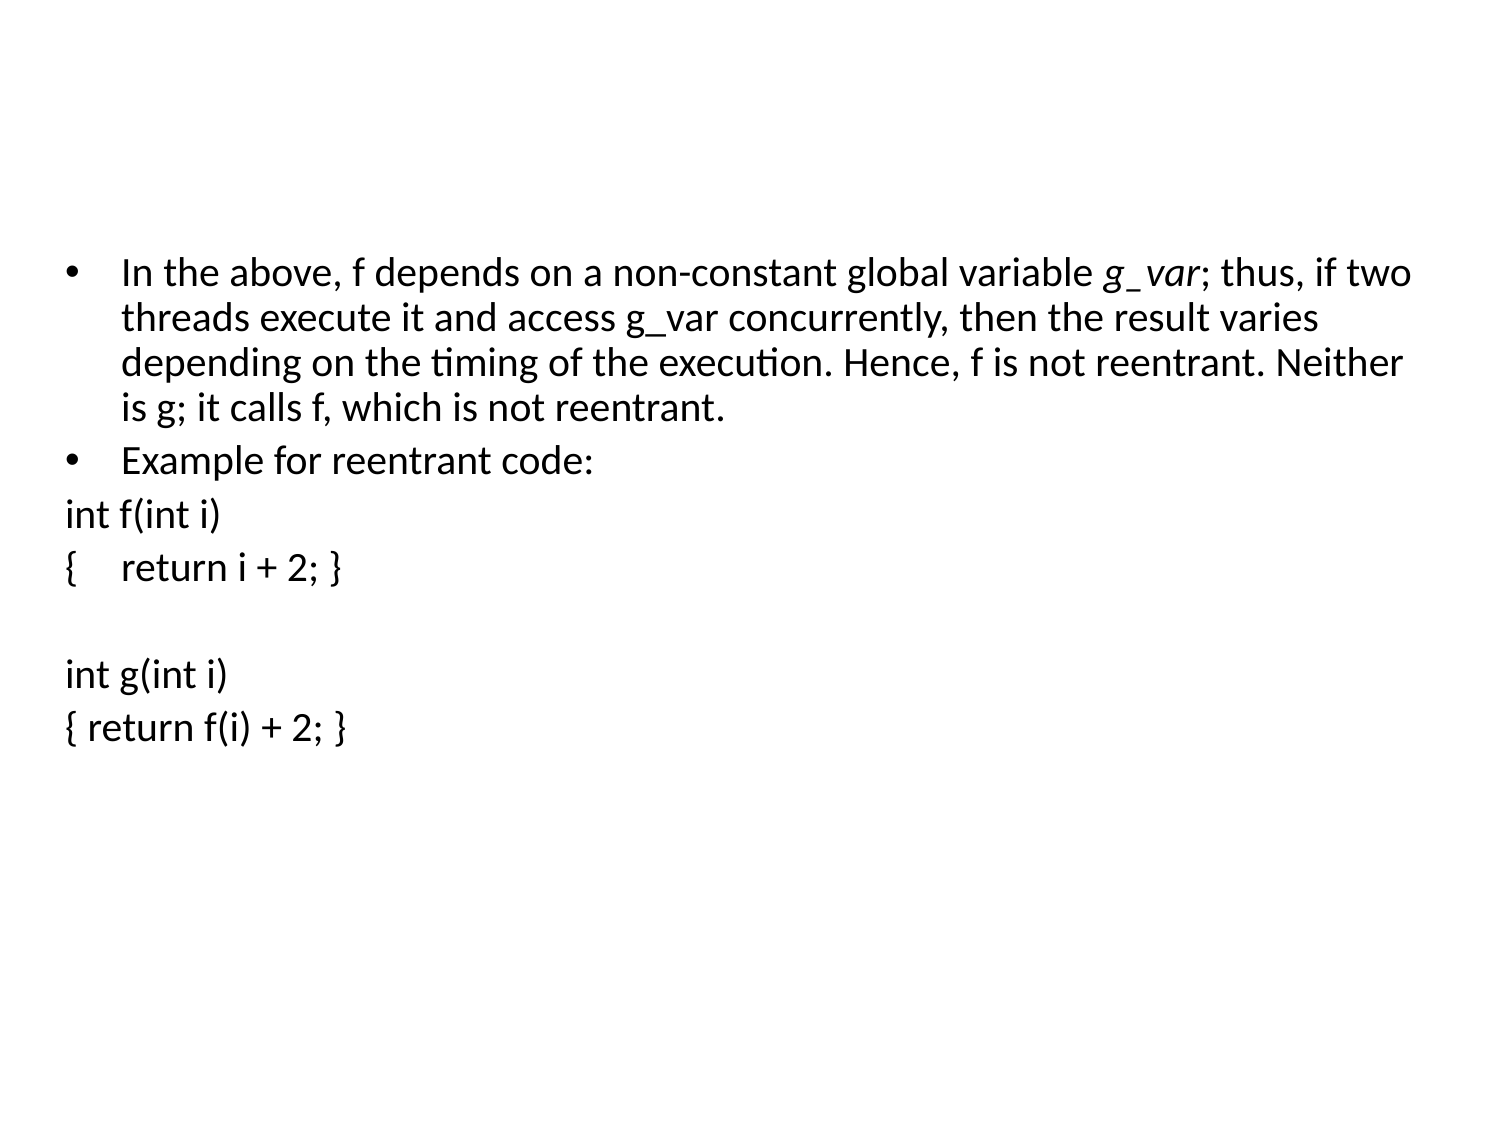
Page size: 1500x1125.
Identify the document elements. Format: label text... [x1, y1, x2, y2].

list In the above, f depends on a non-constant global variable g_var; thus, if two threads execute it and access g_var concurrently, then the result varies depending on the timing of the execution. Hence, f is not reentrant. Neither is g; it calls f, which is not reentrant. Example for reentrant code: int f(int i) { return i + 2; } int g(int i) { return f(i) + 2; } [50, 24, 1450, 1088]
